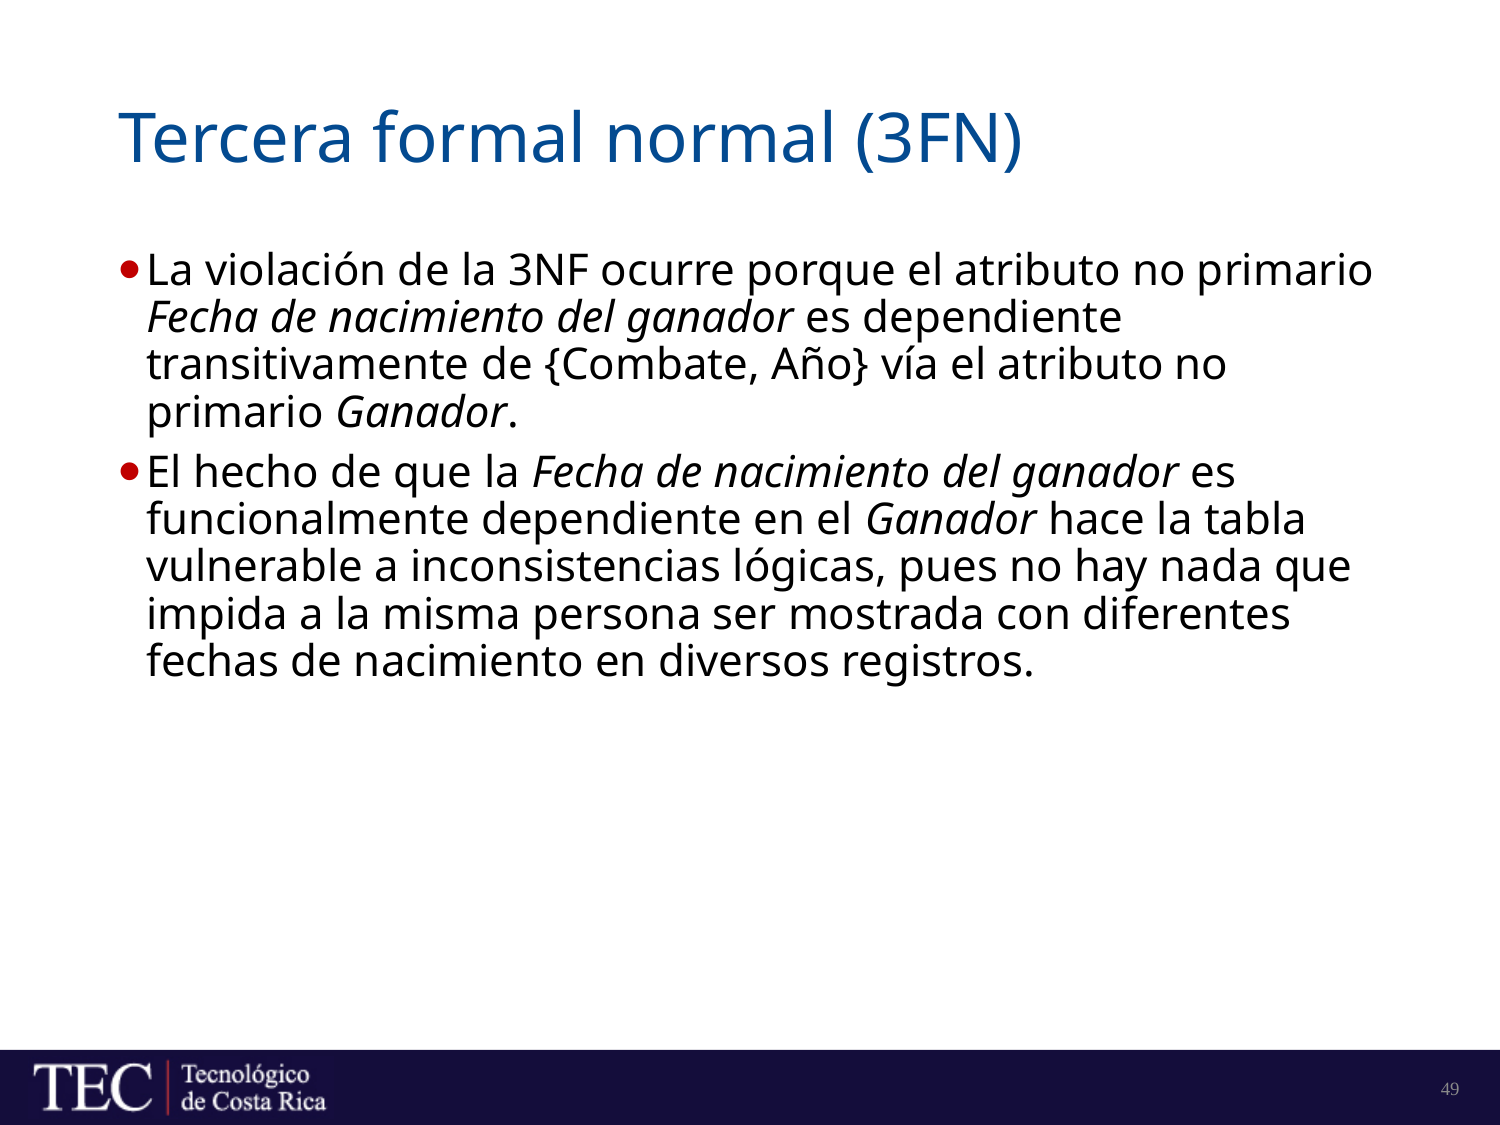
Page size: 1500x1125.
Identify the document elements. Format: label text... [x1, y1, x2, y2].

list La violación de la 3NF ocurre porque el atributo no primario Fecha de nacimiento del ganador es dependiente transitivamente de {Combate, Año} vía el atributo no primario Ganador. El hecho de que la Fecha de nacimiento del ganador es funcionalmente dependiente en el Ganador hace la tabla vulnerable a inconsistencias lógicas, pues no hay nada que impida a la misma persona ser mostrada con diferentes fechas de nacimiento en diversos registros. [103, 239, 1397, 1028]
slide_number 49 [1283, 1057, 1475, 1118]
title Tercera formal normal (3FN) [103, 59, 1397, 210]
picture [28, 1056, 334, 1119]
